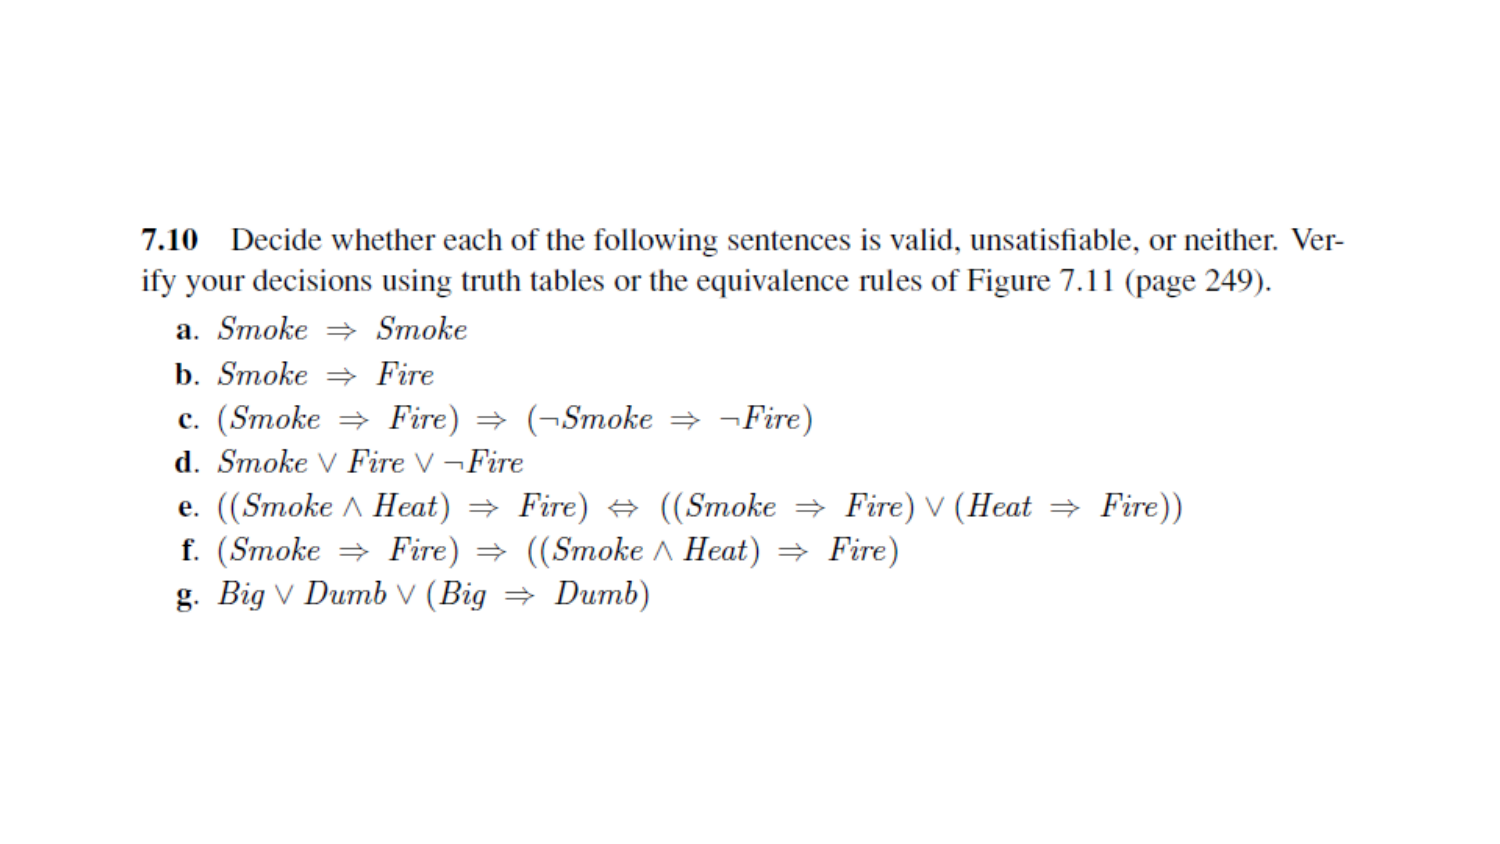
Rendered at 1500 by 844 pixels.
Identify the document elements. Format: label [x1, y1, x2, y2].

picture [120, 216, 1380, 628]
